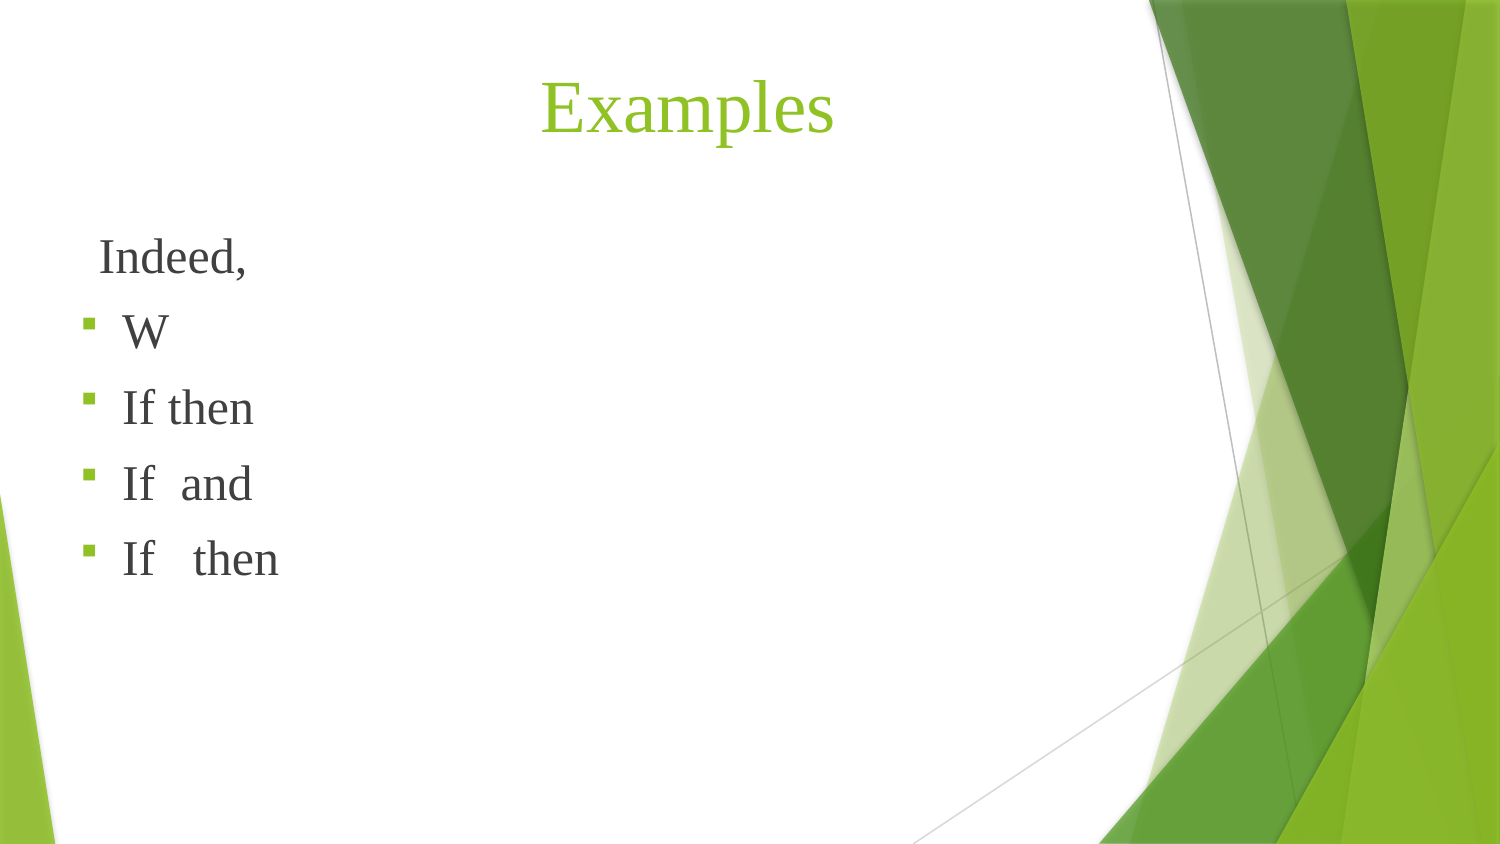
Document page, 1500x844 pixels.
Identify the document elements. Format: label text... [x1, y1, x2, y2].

title Examples [525, 50, 1425, 179]
